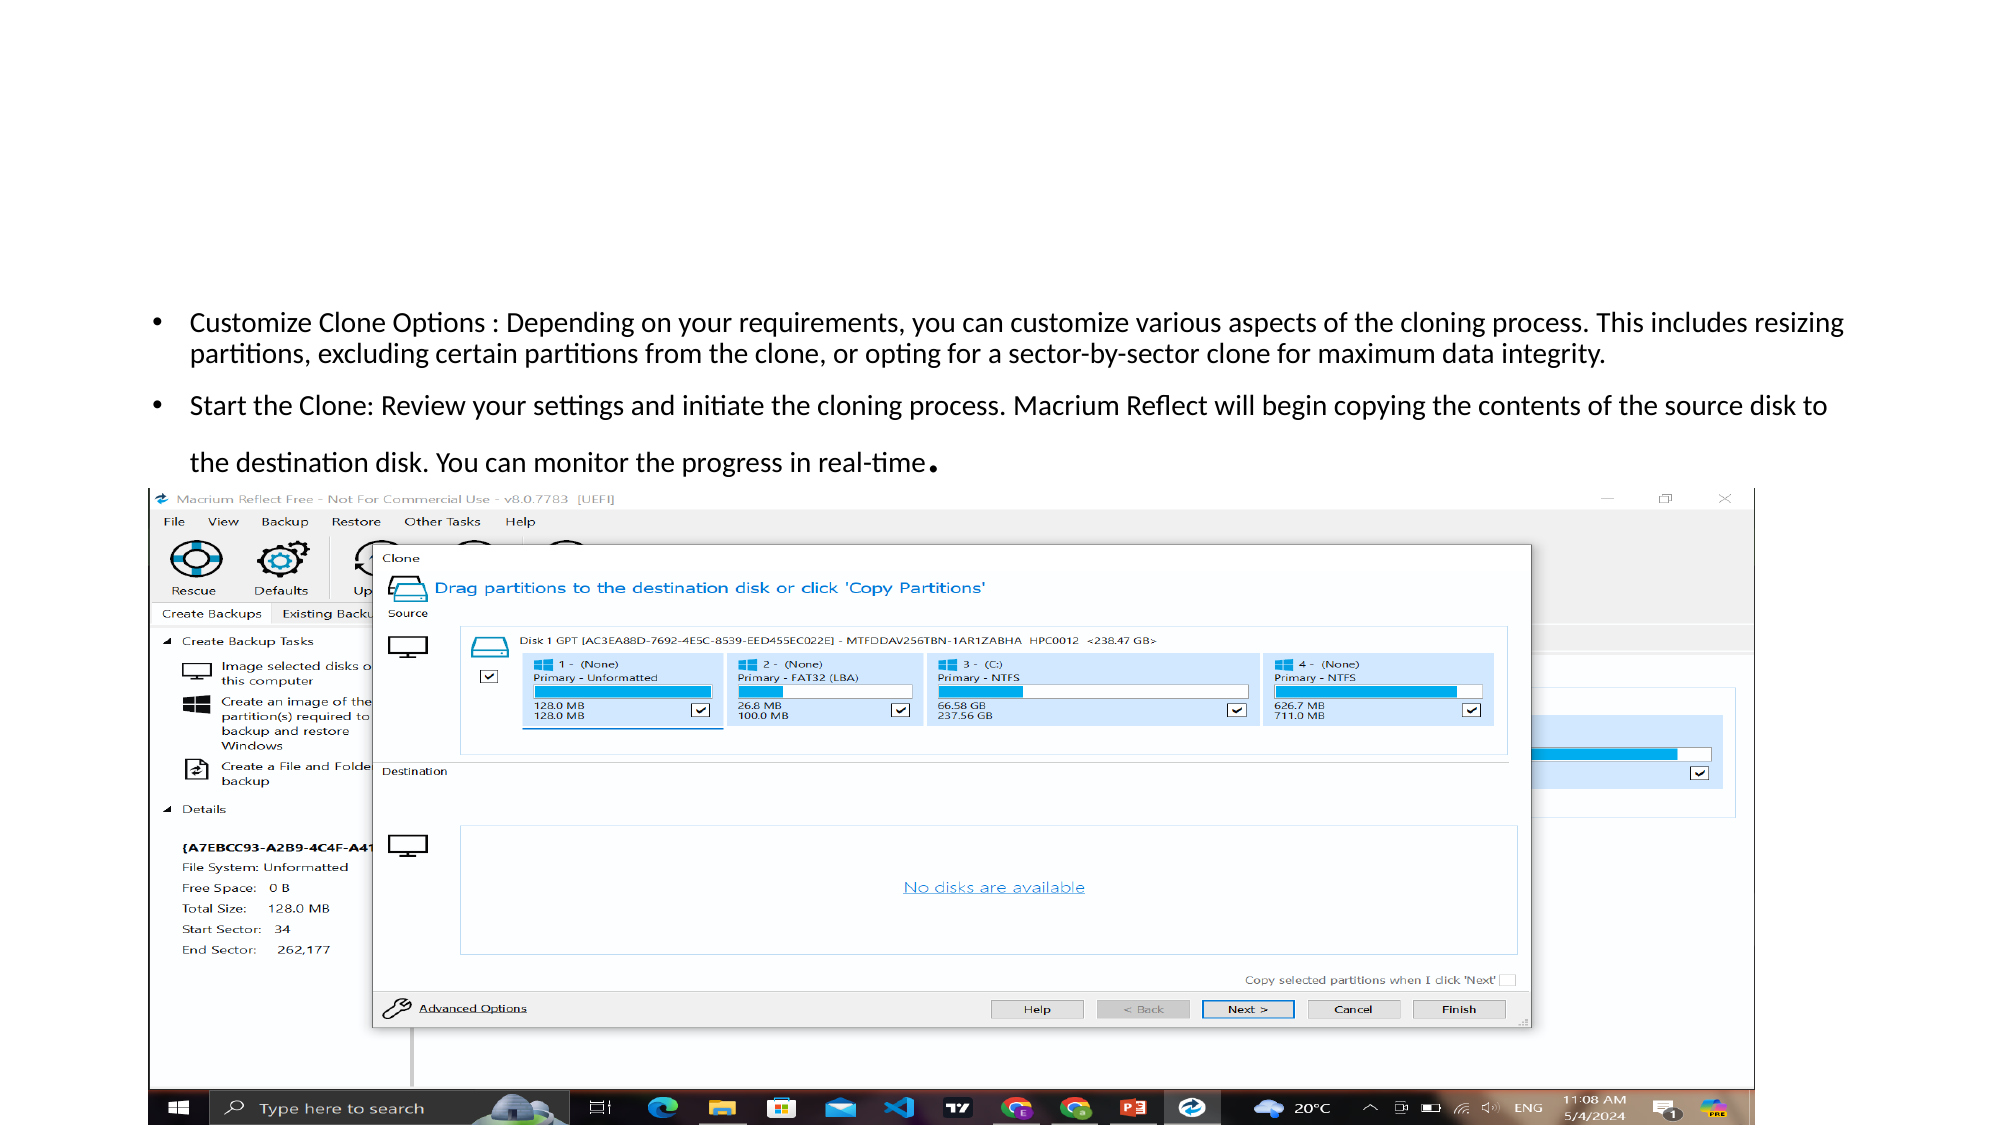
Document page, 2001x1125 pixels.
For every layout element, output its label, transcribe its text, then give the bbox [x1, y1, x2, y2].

list Customize Clone Options : Depending on your requirements, you can customize various aspects of the cloning process. This includes resizing partitions, excluding certain partitions from the clone, or opting for a sector-by-sector clone for maximum data integrity. Start the Clone: Review your settings and initiate the cloning process. Macrium Reflect will begin copying the contents of the source disk to the destination disk. You can monitor the progress in real-time. [137, 299, 1863, 1014]
picture [148, 488, 1755, 1125]
